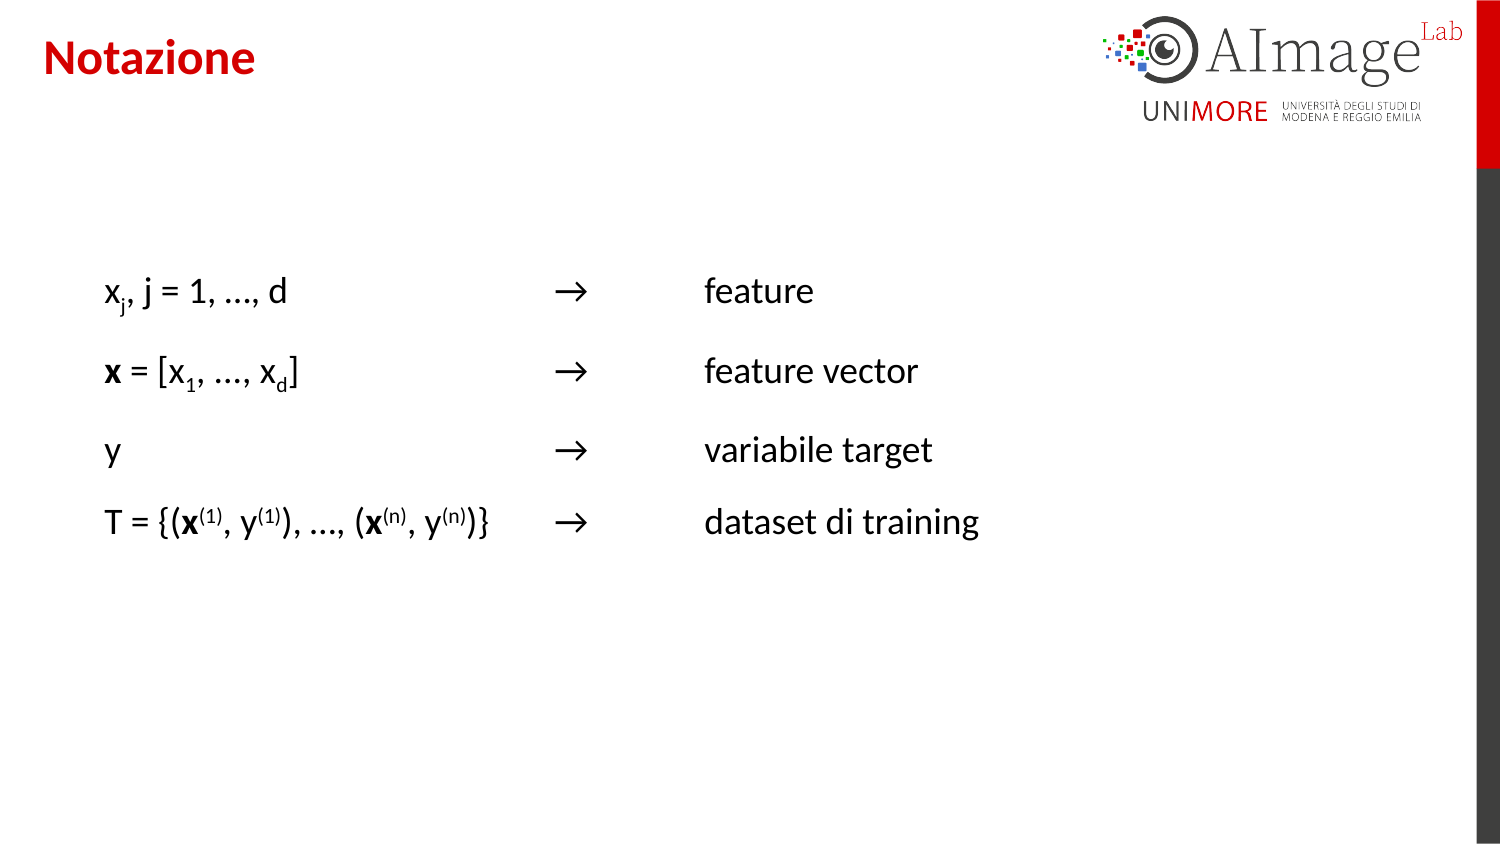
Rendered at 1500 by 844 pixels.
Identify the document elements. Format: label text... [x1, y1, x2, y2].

text_box Notazione [41, 22, 1238, 85]
picture [1103, 16, 1464, 128]
text_box xj, j = 1, …, d → feature x = [x1, ..., xd] → feature vector y → variabile target T = {(x(1), y(1)), …, (x(n), y(n))} → dataset di training [89, 243, 1479, 691]
